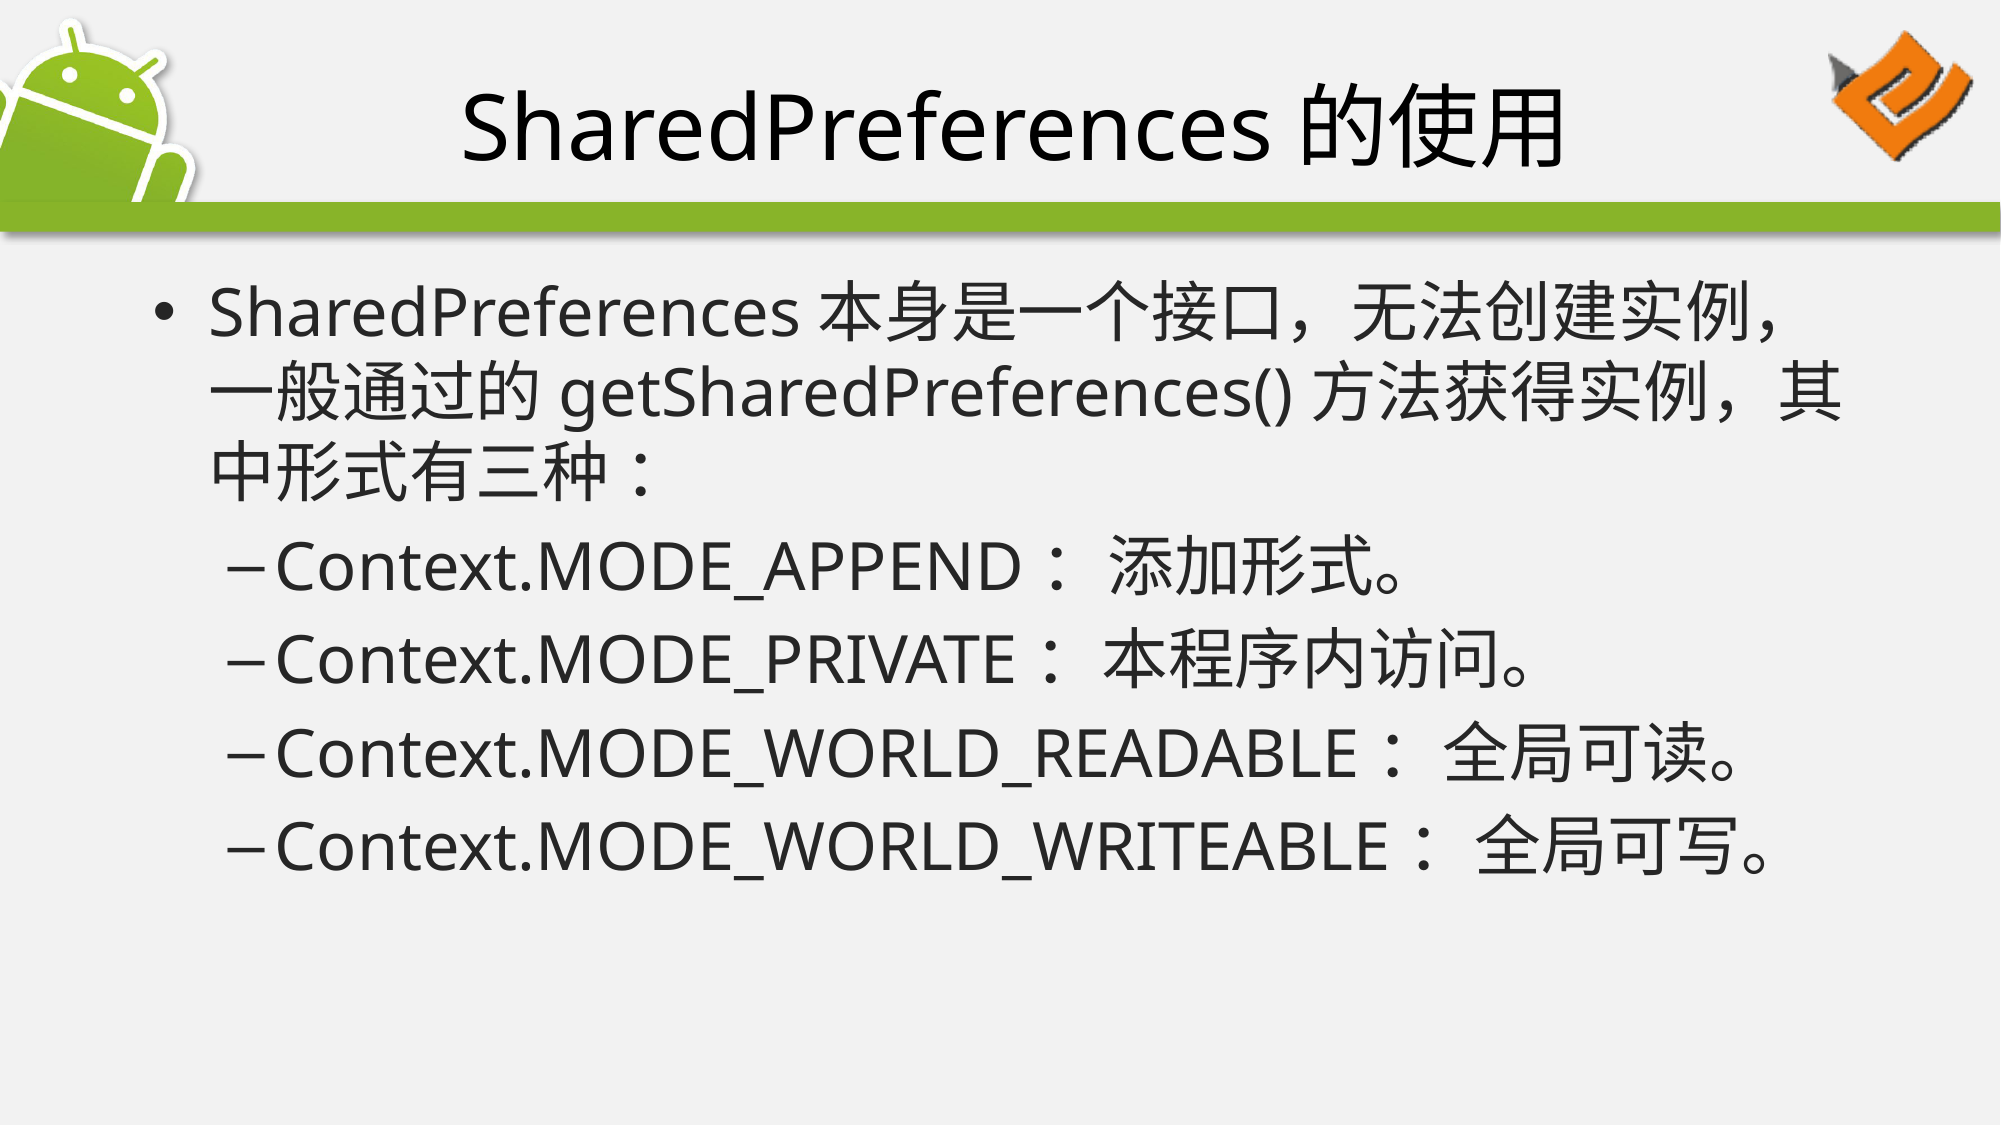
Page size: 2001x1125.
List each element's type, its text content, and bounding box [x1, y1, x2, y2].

picture [0, 7, 209, 202]
title SharedPreferences的使用 [208, 45, 1824, 203]
picture [1828, 30, 1973, 161]
list SharedPreferences本身是一个接口，无法创建实例，一般通过的getSharedPreferences()方法获得实例，其中形式有三种 ： Context.MODE_APPEND：添加形式。 Context.MODE_PRIVATE：本程序内访问。 Context.MODE_WORLD_READABLE：全局可读。 Context.MODE_WORLD_WRITEABLE：全局可写。 [137, 262, 1900, 1005]
